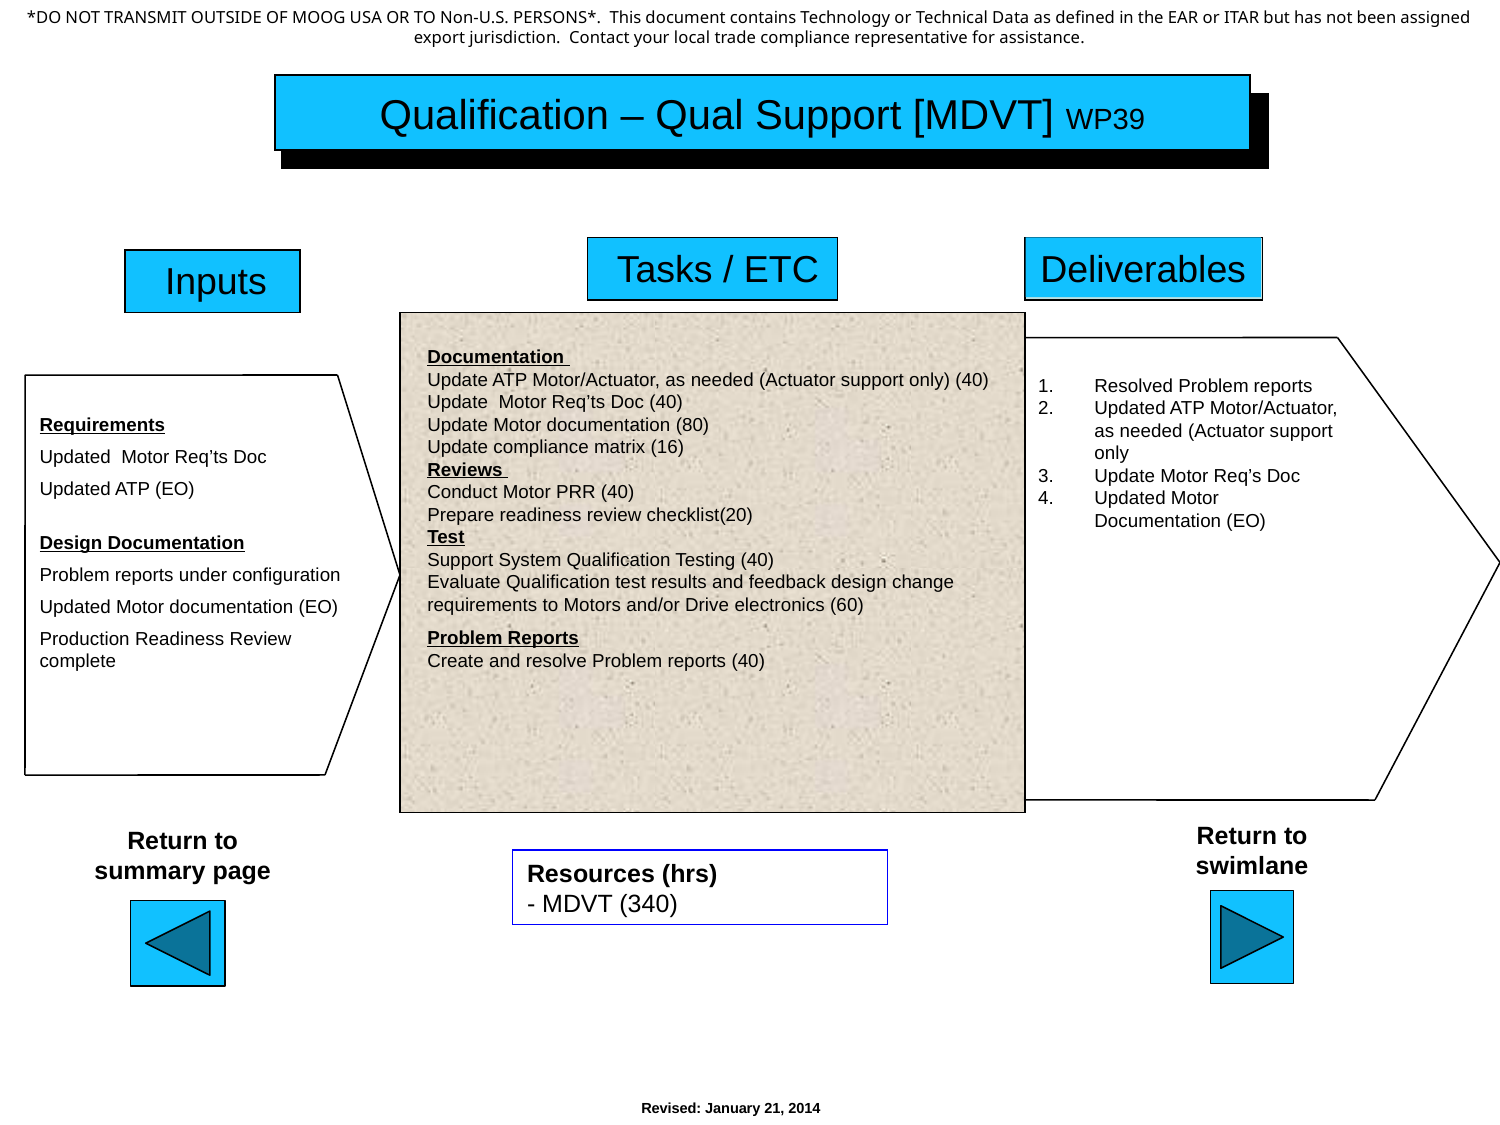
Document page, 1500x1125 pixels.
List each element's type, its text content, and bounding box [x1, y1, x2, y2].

text_box Return to swimlane [1137, 812, 1367, 887]
text_box Revised: January 21, 2014 [626, 1092, 836, 1125]
text_box Deliverables [1025, 237, 1261, 298]
text_box Tasks / ETC [602, 237, 835, 298]
text_box Inputs [150, 249, 282, 310]
text_box [125, 249, 300, 313]
text_box [130, 900, 225, 986]
text_box [399, 312, 1025, 813]
text_box Requirements Updated Motor Req’ts Doc Updated ATP (EO) Design Documentation Problem reports under configuration Updated Motor documentation (EO) Production Readiness Review complete [24, 405, 388, 679]
text_box Resolved Problem reports Updated ATP Motor/Actuator, as needed (Actuator support only Update Motor Req’s Doc Updated Motor Documentation (EO) [1023, 366, 1359, 539]
text_box [282, 93, 1269, 169]
text_box Qualification – Qual Support [MDVT] WP39 [274, 74, 1250, 150]
text_box [587, 237, 838, 300]
text_box Return to summary page [68, 817, 297, 892]
text_box [1210, 890, 1294, 984]
text_box Documentation Update ATP Motor/Actuator, as needed (Actuator support only) (40) Update Motor Req’ts Doc (40) Update Motor documentation (80) Update compliance matrix (16) Reviews Conduct Motor PRR (40) Prepare readiness review checklist(20) Test Support System Qualification Testing (40) Evaluate Qualification test results and feedback design change requirements to Motors and/or Drive electronics (60) Problem Reports Create and resolve Problem reports (40) [412, 337, 1013, 722]
text_box Resources (hrs) - MDVT (340) [512, 849, 888, 925]
